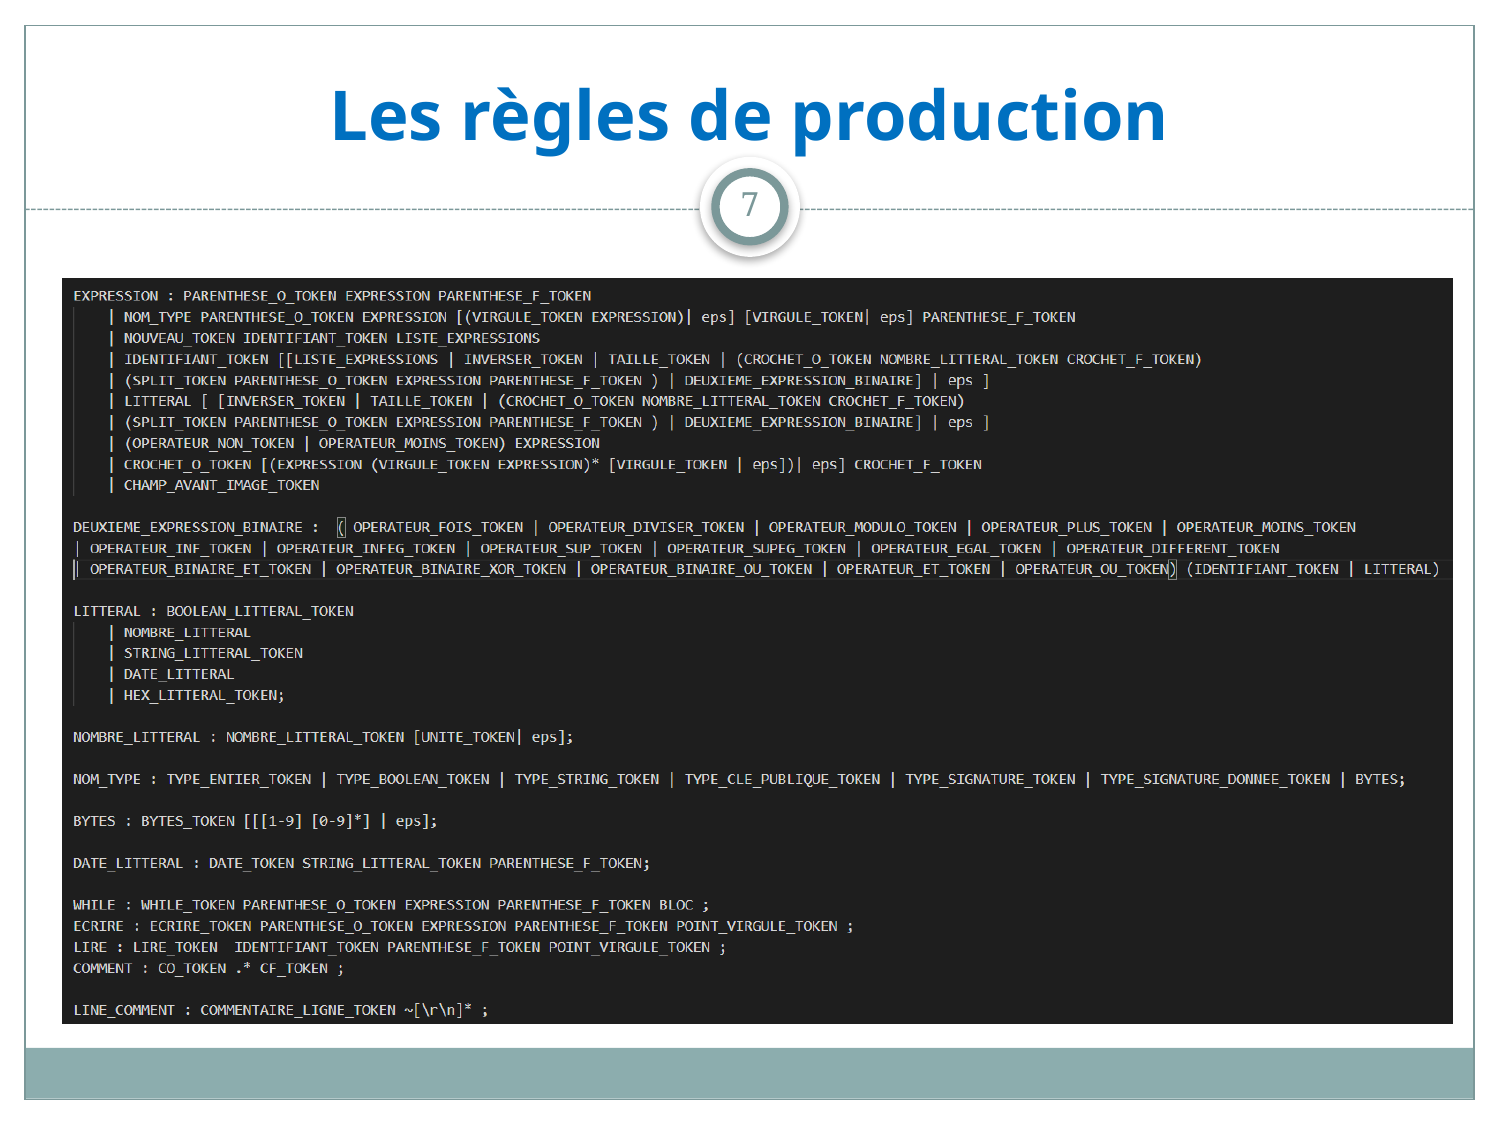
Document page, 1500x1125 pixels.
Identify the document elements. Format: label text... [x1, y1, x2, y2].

title Les règles de production [49, 37, 1450, 162]
slide_number 7 [712, 169, 788, 243]
picture [62, 278, 1453, 1024]
